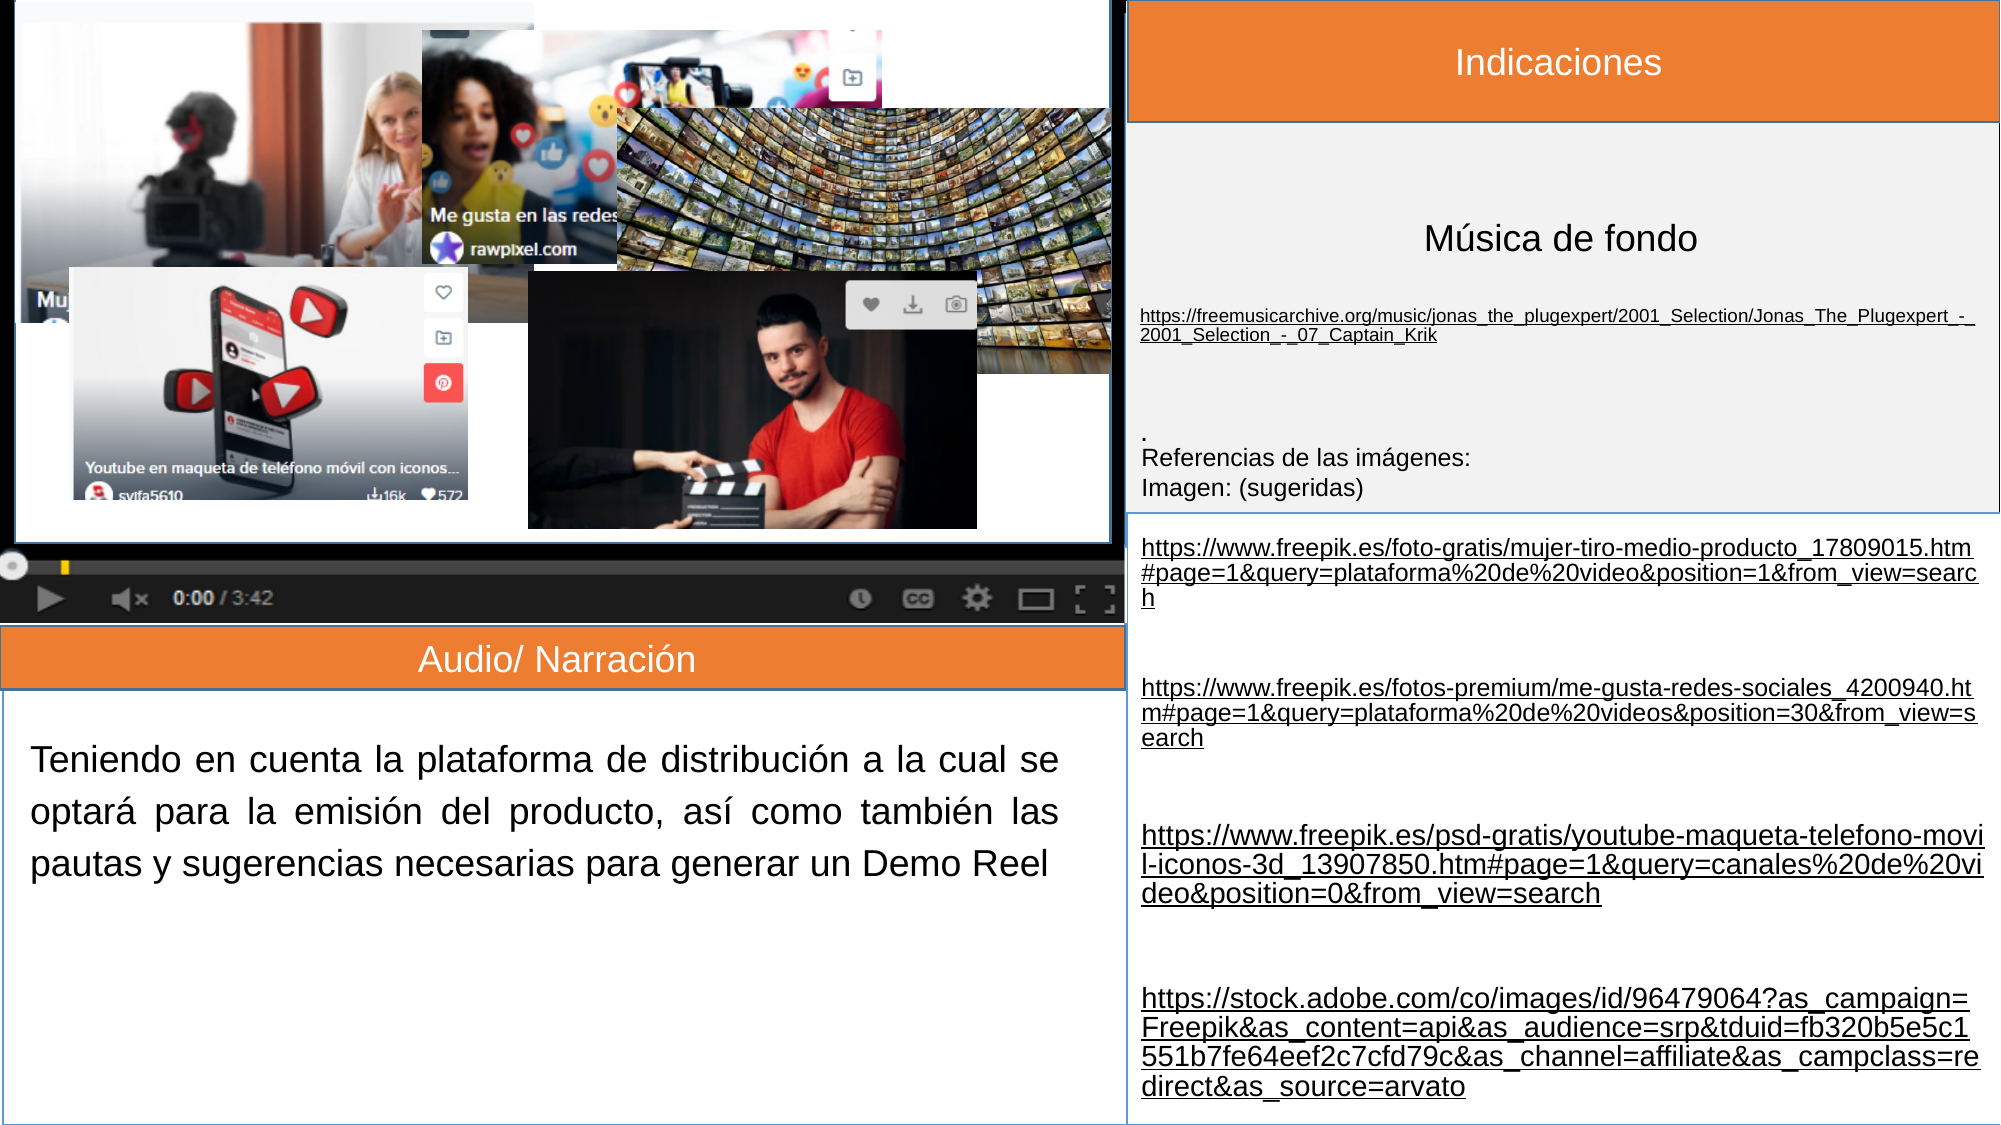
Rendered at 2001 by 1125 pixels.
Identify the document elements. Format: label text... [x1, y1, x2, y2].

text_box Referencias de las imágenes: Imagen: (sugeridas) https://www.freepik.es/foto-gratis/mujer-tiro-medio-producto_17809015.htm#page=1&query=plataforma%20de%20video&position=1&from_view=search https://www.freepik.es/fotos-premium/me-gusta-redes-sociales_4200940.htm#page=1&query=plataforma%20de%20videos&position=30&from_view=search https://www.freepik.es/psd-gratis/youtube-maqueta-telefono-movil-iconos-3d_13907850.htm#page=1&query=canales%20de%20video&position=0&from_view=search https://stock.adobe.com/co/images/id/96479064?as_campaign=Freepik&as_content=api&as_audience=srp&tduid=fb320b5e5c1551b7fe64eef2c7cfd79c&as_channel=affiliate&as_campclass=redirect&as_source=arvato https://stock.adobe.com/co/images/male-actor-at-casting-agency-filming-demo-reel/249246044 [1126, 512, 2000, 1125]
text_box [0, 0, 1127, 623]
text_box Teniendo en cuenta la plataforma de distribución a la cual se optará para la emisión del producto, así como también las pautas y sugerencias necesarias para generar un Demo Reel [15, 721, 1075, 903]
text_box Audio/ Narración [0, 631, 1125, 690]
picture [14, 1, 1111, 529]
text_box Indicaciones [1131, 0, 2000, 122]
text_box [1131, 122, 2000, 512]
text_box [3, 689, 1126, 1125]
text_box Música de fondo https://freemusicarchive.org/music/jonas_the_plugexpert/2001_Selection/Jonas_The_Plugexpert_-_2001_Selection_-_07_Captain_Krik . [1131, 206, 1997, 436]
